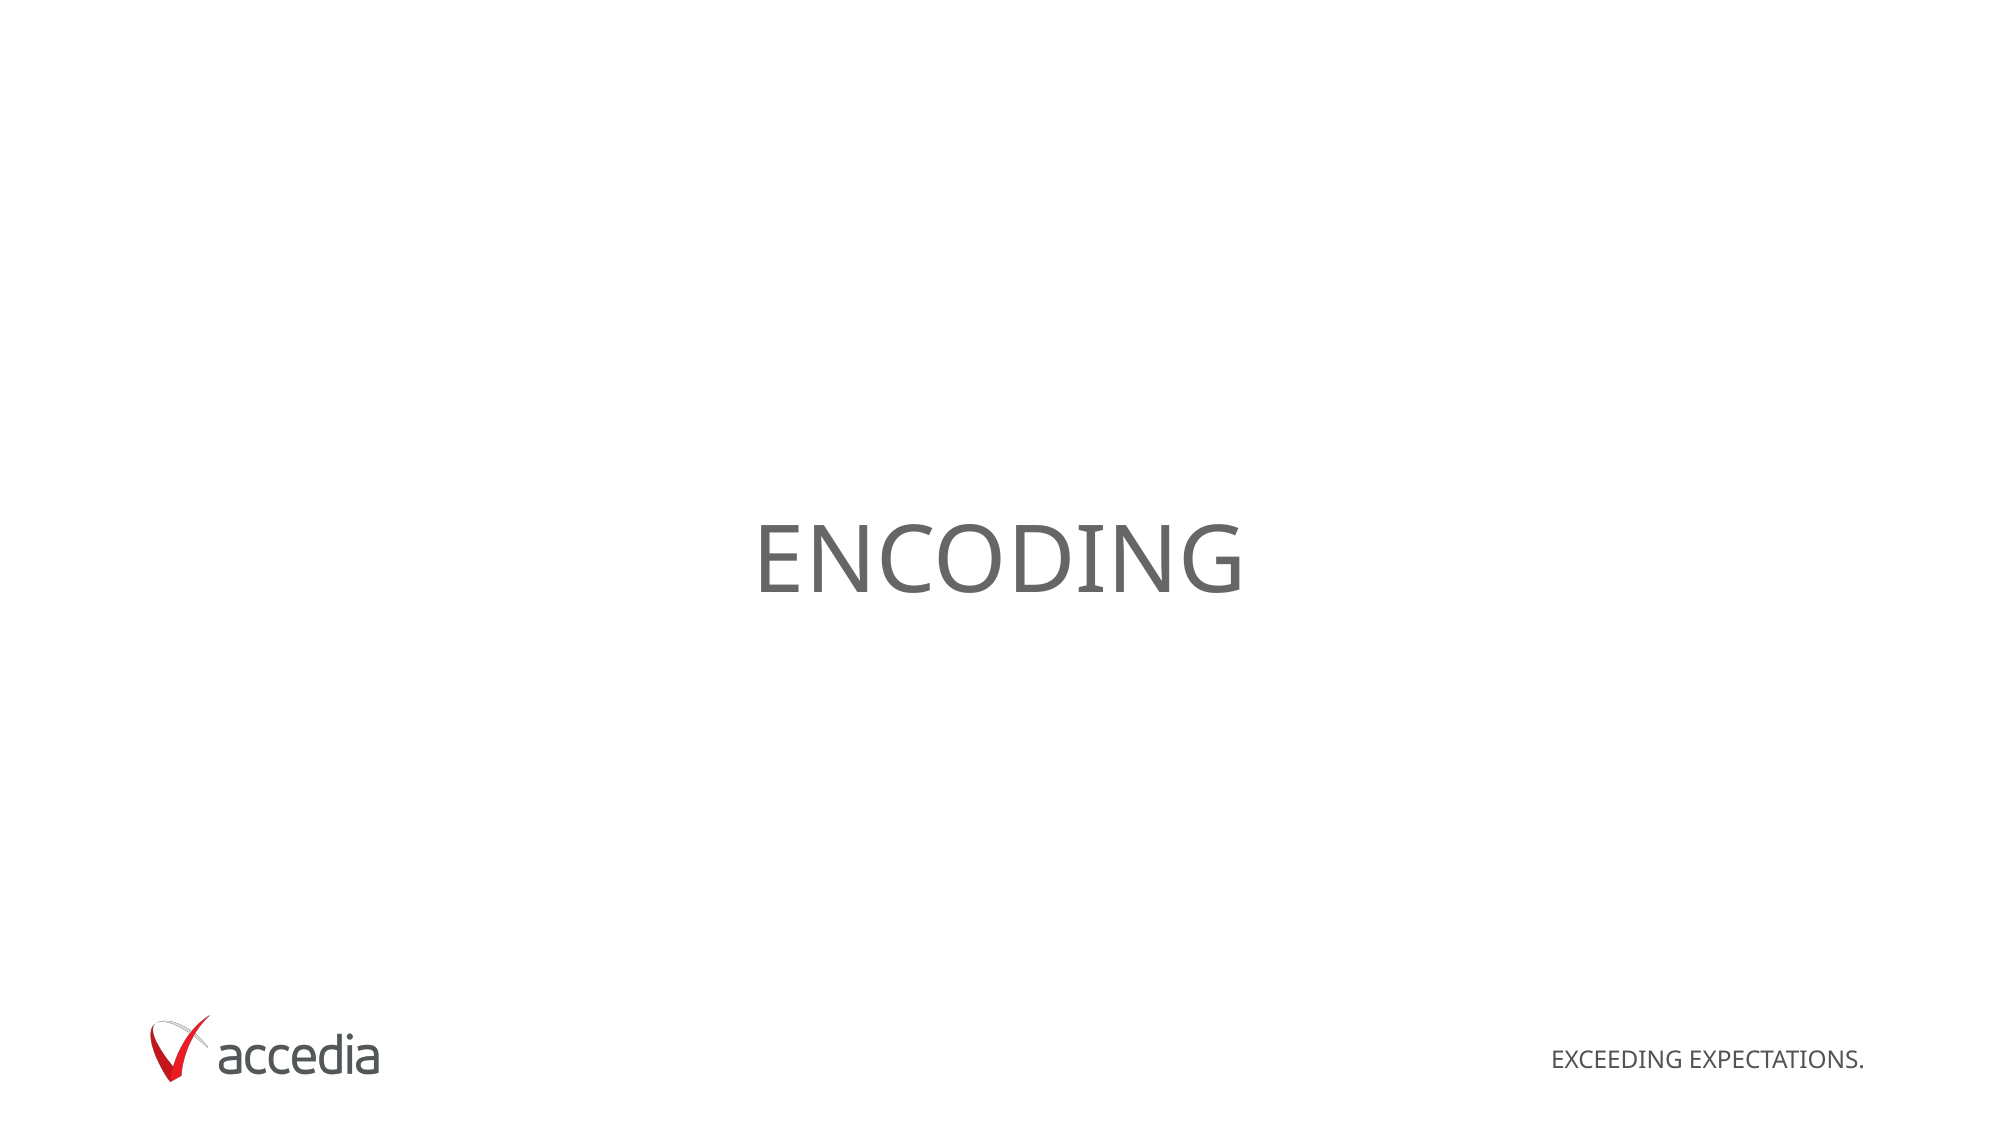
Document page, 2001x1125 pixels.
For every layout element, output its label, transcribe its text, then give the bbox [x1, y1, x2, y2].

picture [145, 1014, 384, 1082]
title Encoding [421, 488, 1579, 637]
